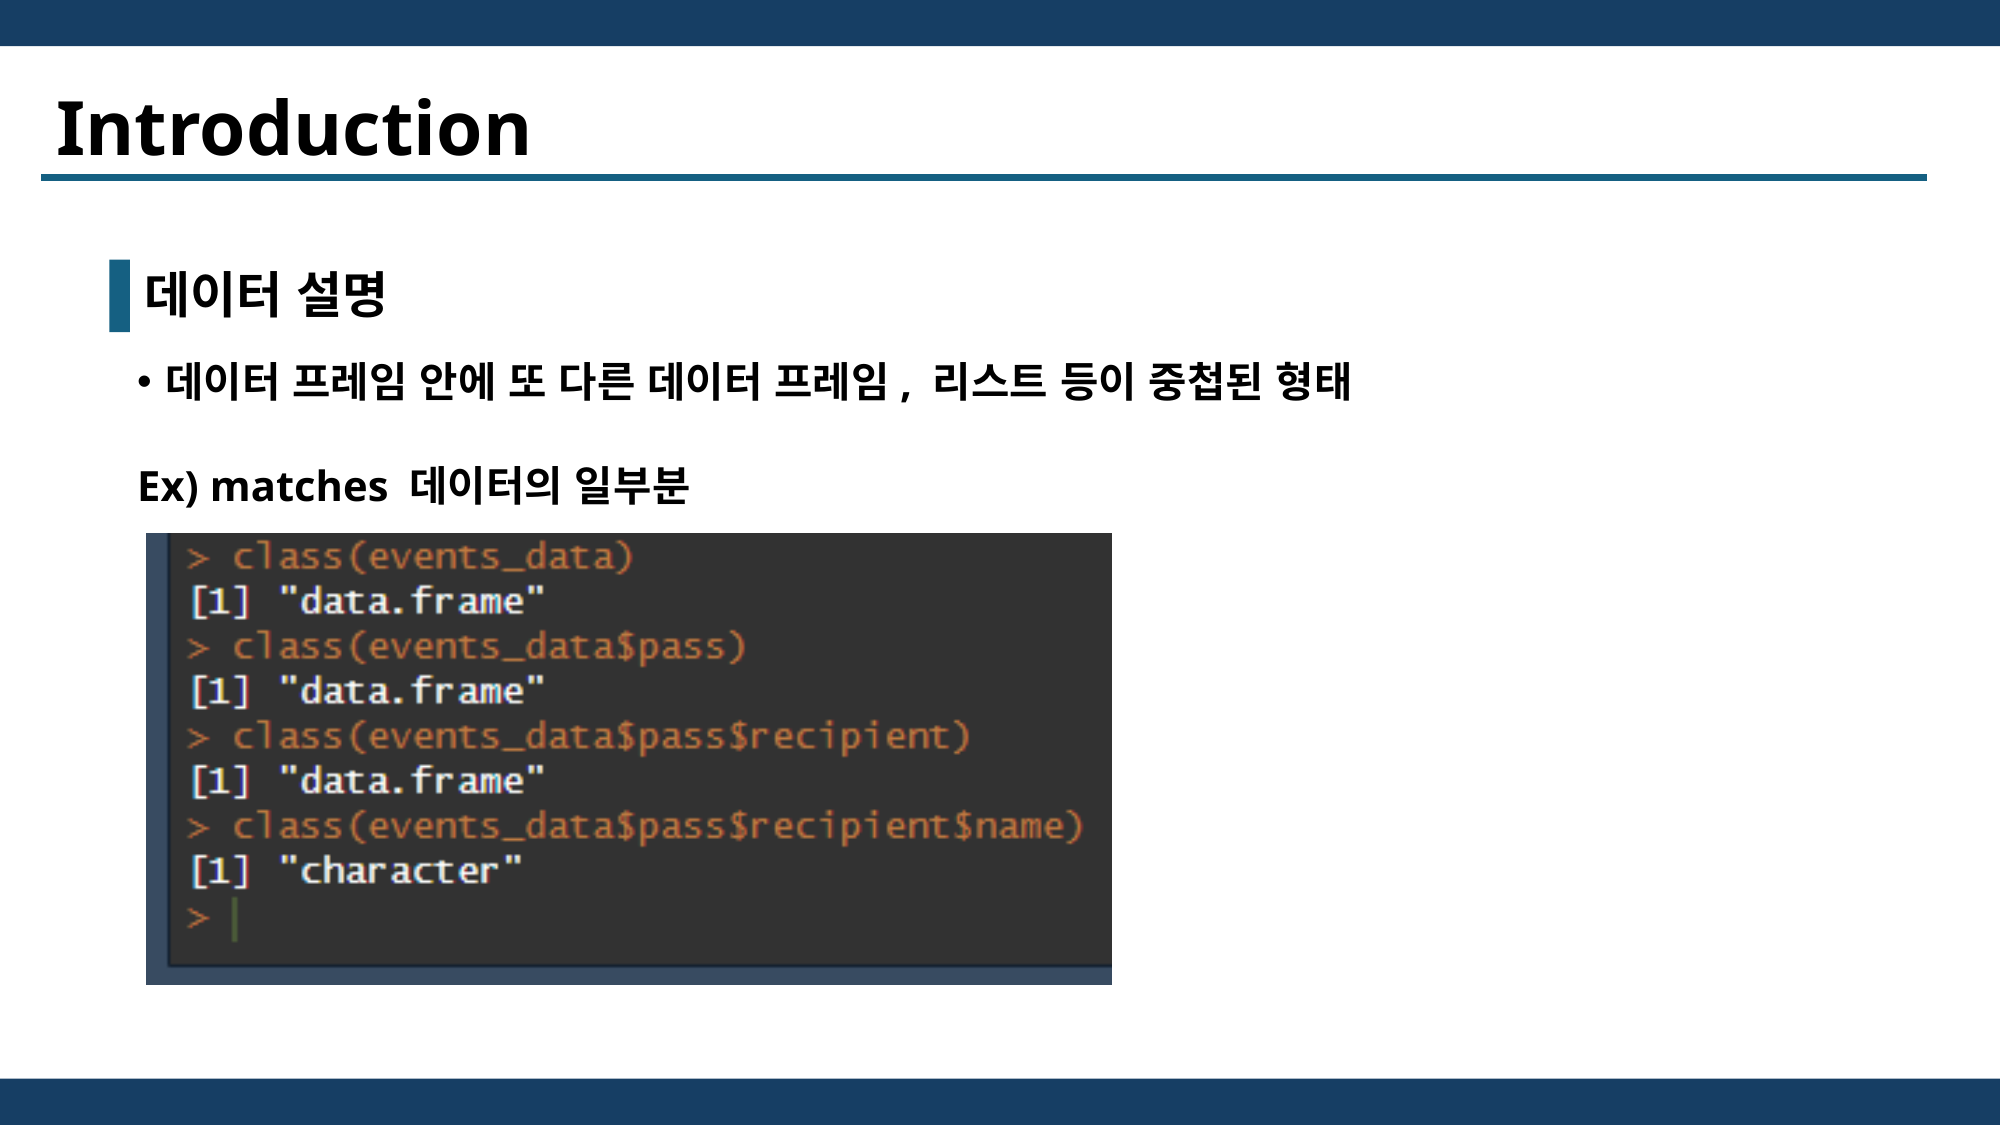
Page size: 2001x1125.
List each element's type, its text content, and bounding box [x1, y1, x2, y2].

picture [145, 533, 1113, 986]
text_box 데이터 프레임 안에 또 다른 데이터 프레임, 리스트 등이 중첩된 형태 [122, 348, 1543, 414]
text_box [109, 255, 472, 333]
text_box Introduction [41, 73, 701, 176]
text_box Ex) matches 데이터의 일부분 [122, 452, 733, 518]
text_box [0, 1077, 2000, 1125]
text_box [0, 0, 2000, 48]
